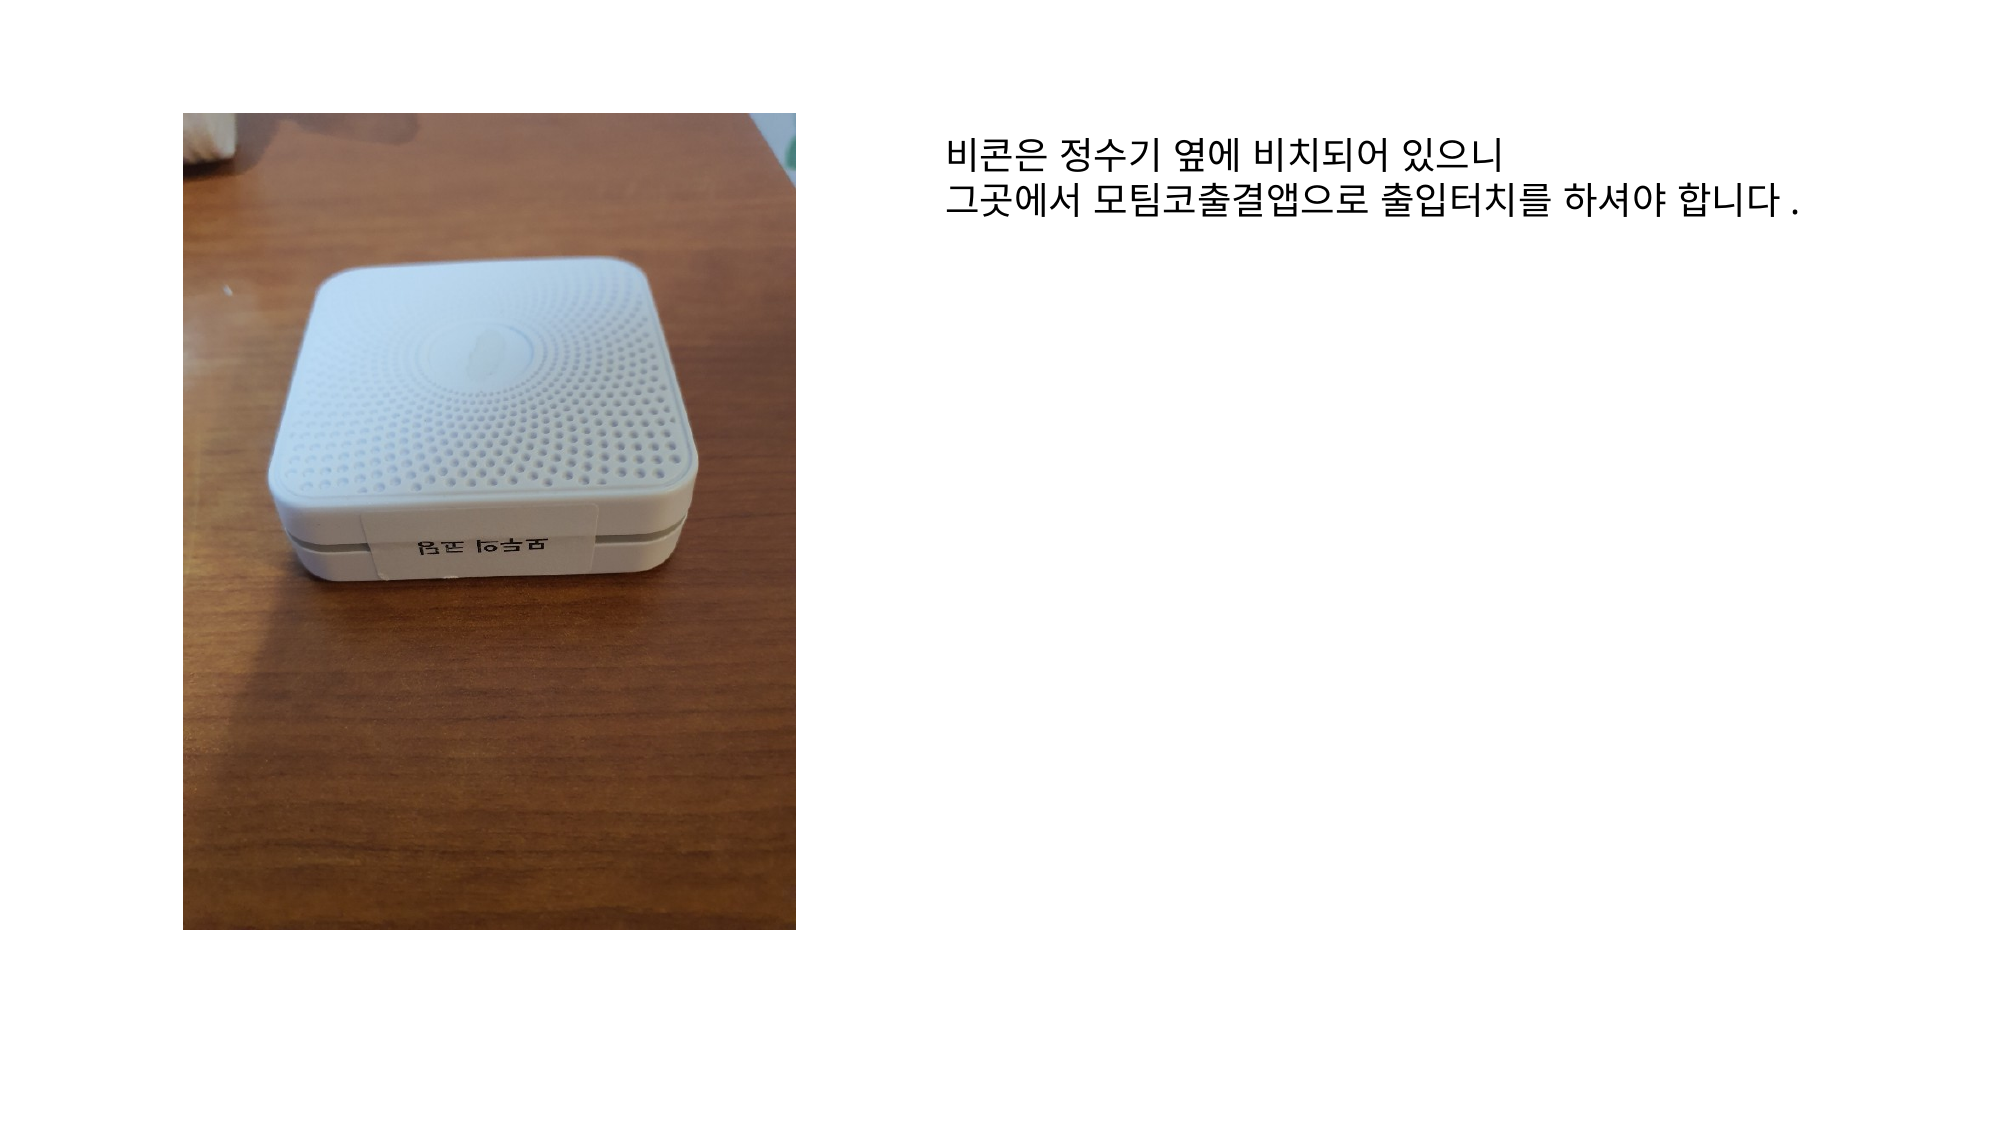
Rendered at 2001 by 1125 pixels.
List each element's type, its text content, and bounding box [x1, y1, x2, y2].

picture [183, 113, 796, 930]
text_box 비콘은 정수기 옆에 비치되어 있으니 그곳에서 모팀코출결앱으로 출입터치를 하셔야 합니다. [930, 124, 1815, 230]
